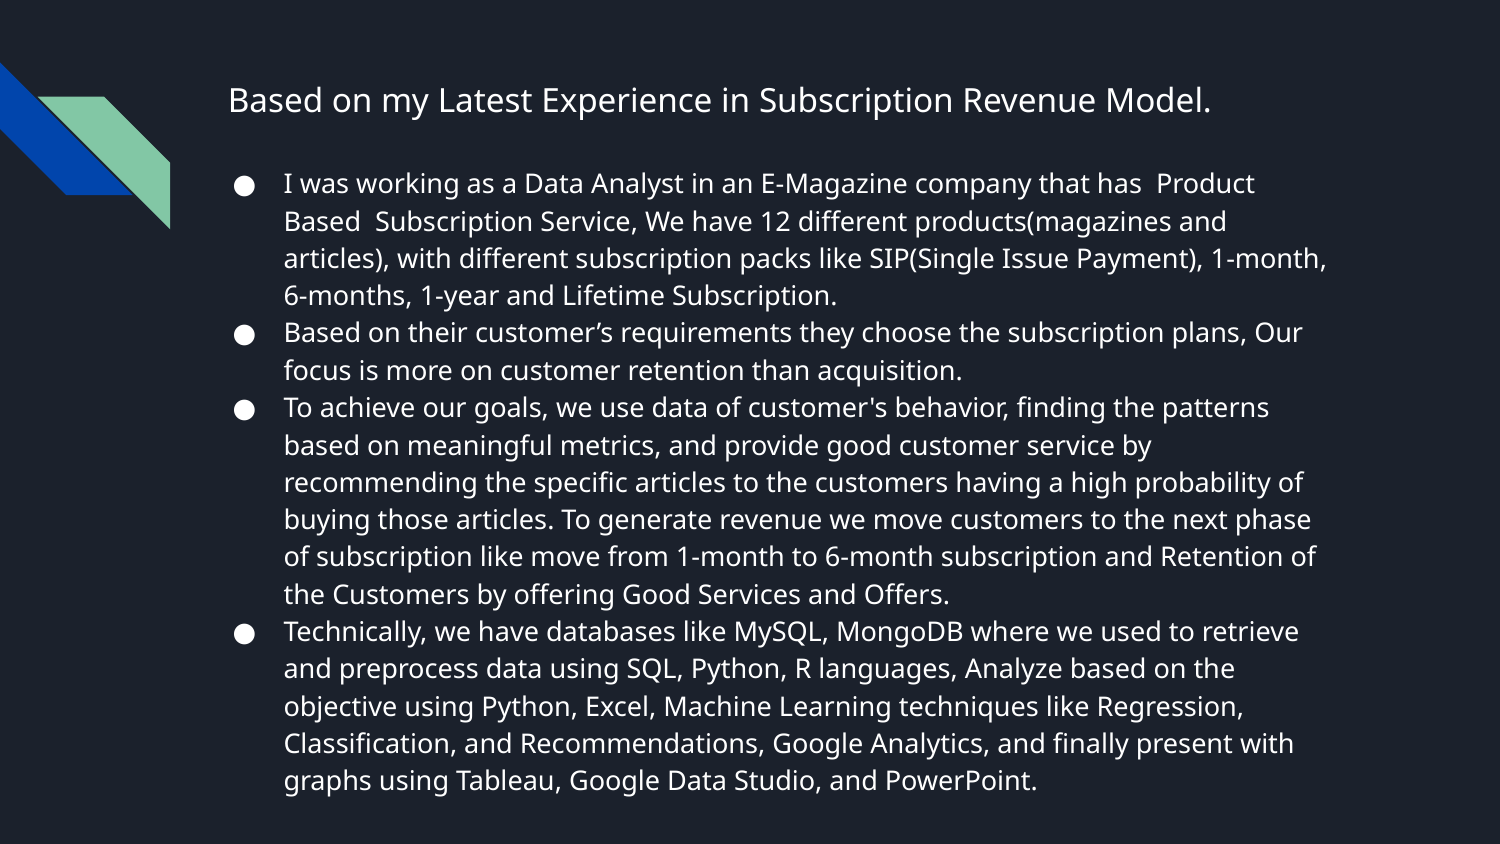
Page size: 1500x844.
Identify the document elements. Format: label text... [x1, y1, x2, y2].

title Based on my Latest Experience in Subscription Revenue Model. [212, 64, 1368, 215]
list I was working as a Data Analyst in an E-Magazine company that has Product Based Subscription Service, We have 12 different products(magazines and articles), with different subscription packs like SIP(Single Issue Payment), 1-month, 6-months, 1-year and Lifetime Subscription. Based on their customer’s requirements they choose the subscription plans, Our focus is more on customer retention than acquisition. To achieve our goals, we use data of customer's behavior, finding the patterns based on meaningful metrics, and provide good customer service by recommending the specific articles to the customers having a high probability of buying those articles. To generate revenue we move customers to the next phase of subscription like move from 1-month to 6-month subscription and Retention of the Customers by offering Good Services and Offers. Technically, we have databases like MySQL, MongoDB where we used to retrieve and preprocess data using SQL, Python, R languages, Analyze based on the objective using Python, Excel, Machine Learning techniques like Regression, Classification, and Recommendations, Google Analytics, and finally present with graphs using Tableau, Google Data Studio, and PowerPoint. [193, 146, 1349, 625]
